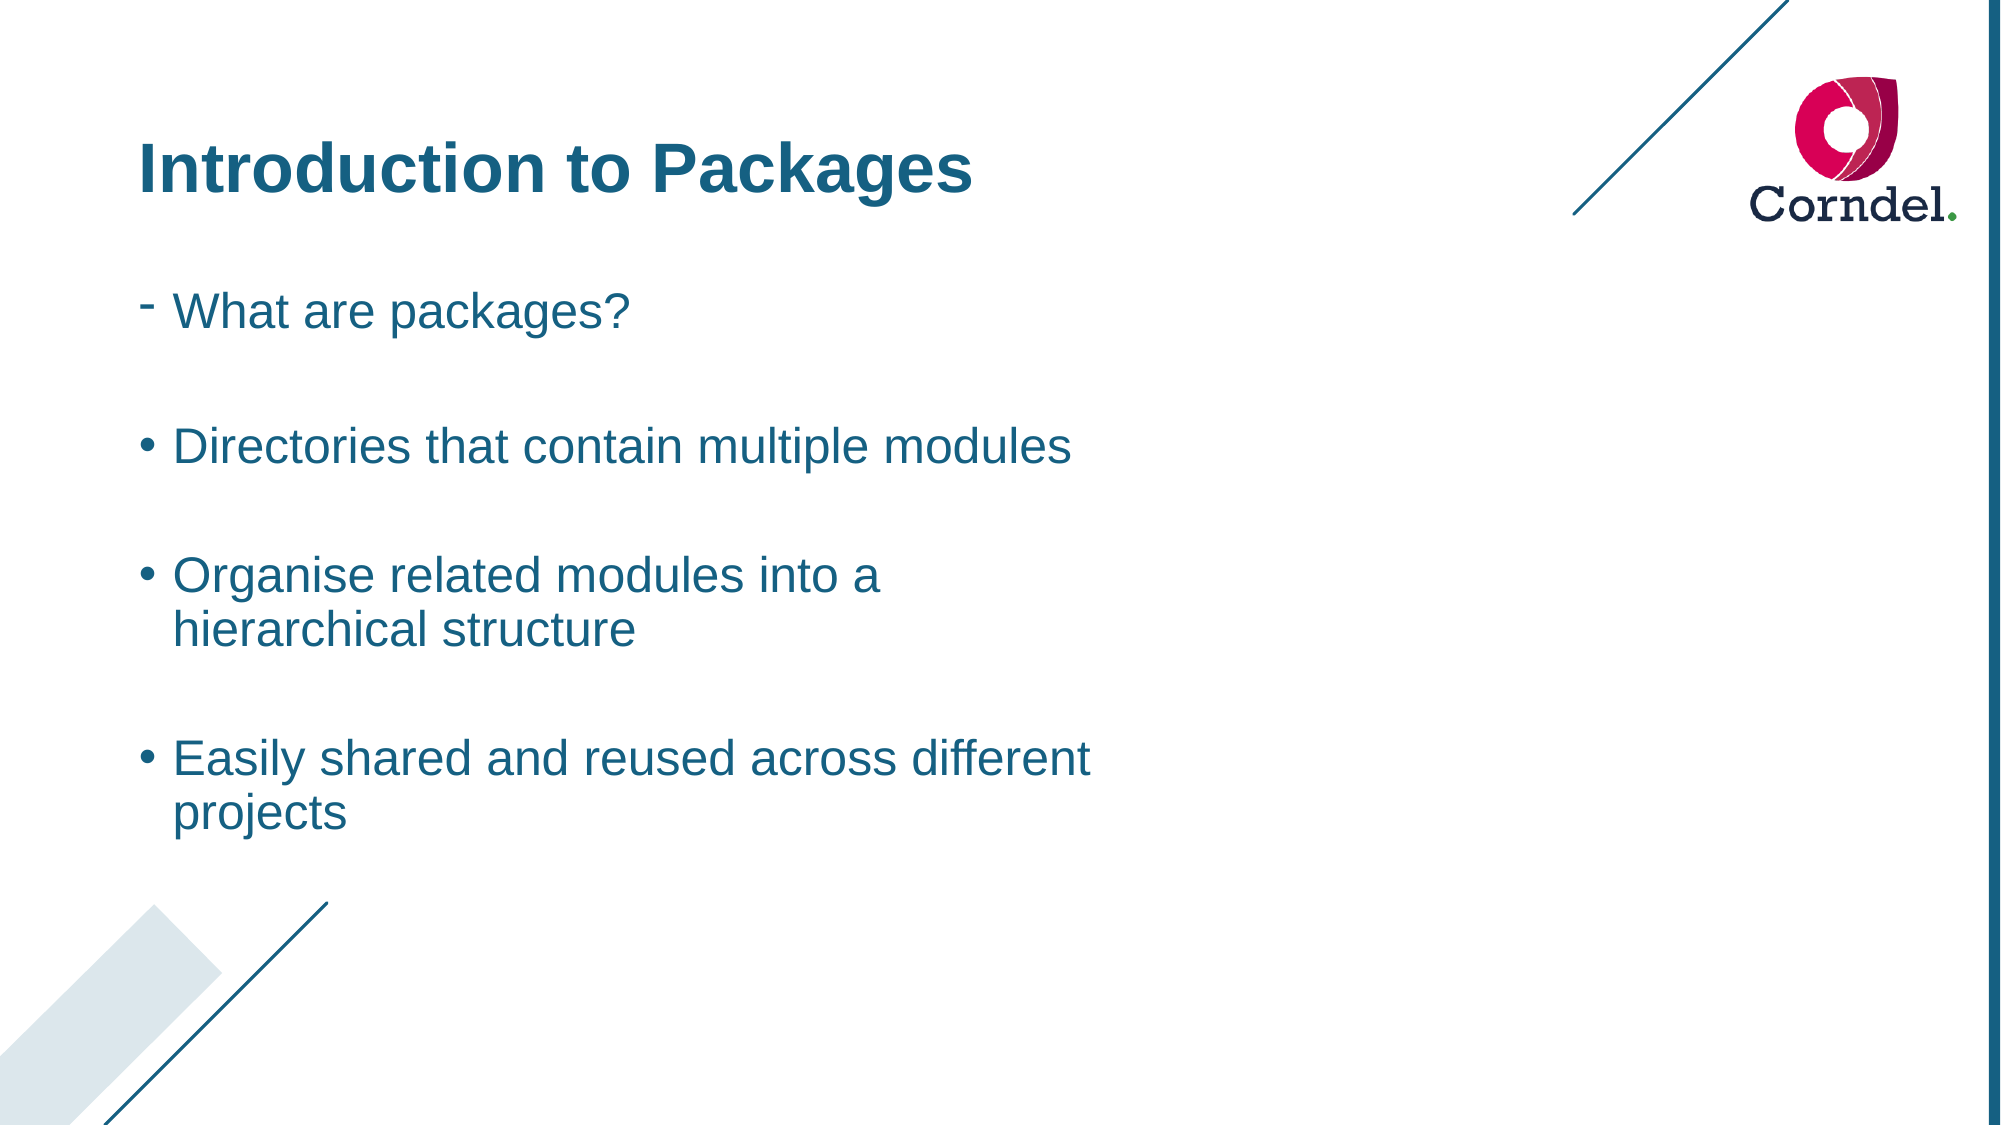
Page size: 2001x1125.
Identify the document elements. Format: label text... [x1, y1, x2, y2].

list Introduction to Packages [124, 124, 1483, 223]
list What are packages? Directories that contain multiple modules Organise related modules into a hierarchical structure Easily shared and reused across different projects [124, 278, 2000, 1025]
